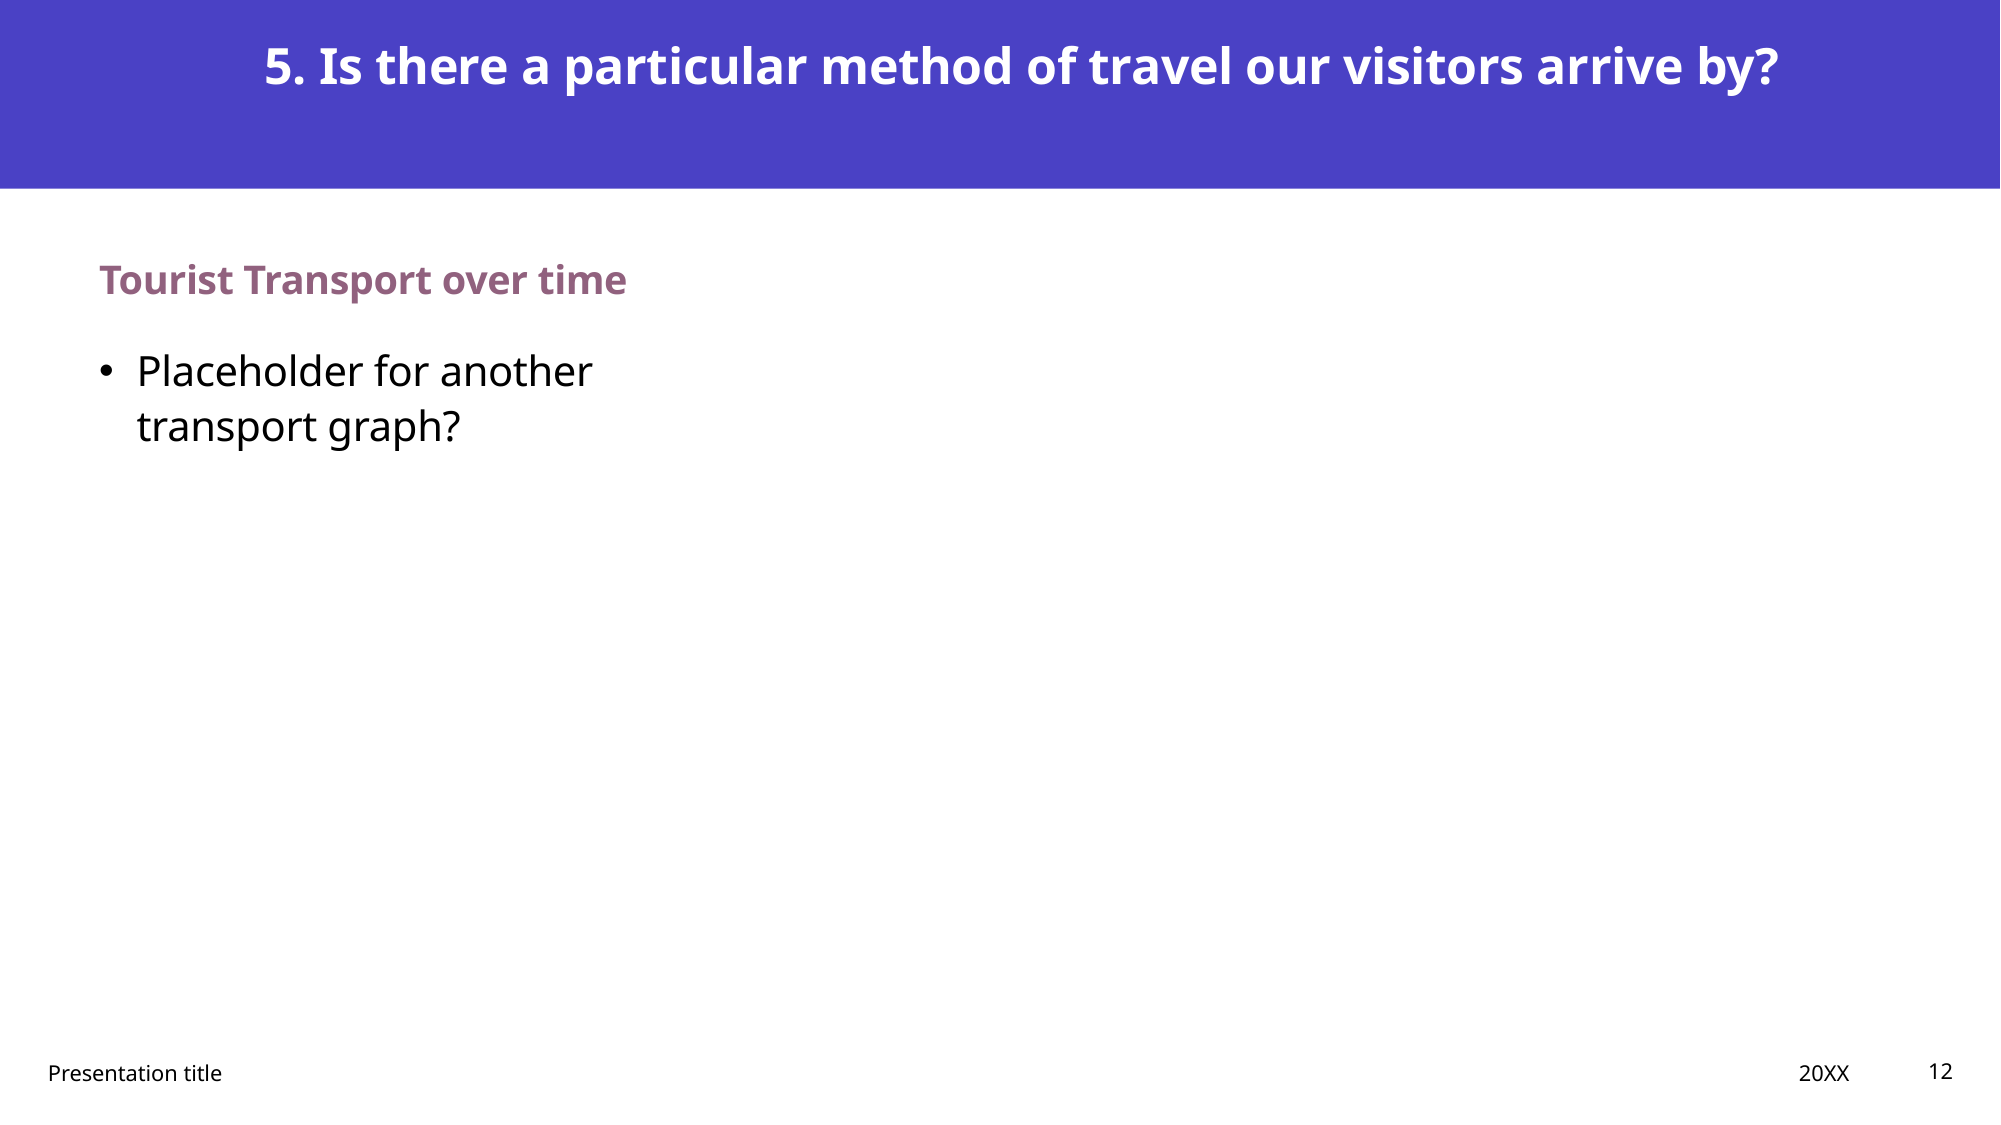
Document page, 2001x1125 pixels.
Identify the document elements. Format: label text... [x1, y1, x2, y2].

slide_number 12 [1864, 1042, 1968, 1103]
slide_number 20XX [1150, 1042, 1864, 1103]
title 5. Is there a particular method of travel our visitors arrive by? [204, 31, 1852, 159]
list Placeholder for another transport graph? [84, 332, 764, 986]
list Tourist Transport over time [84, 242, 657, 341]
footer Presentation title [33, 1042, 827, 1103]
